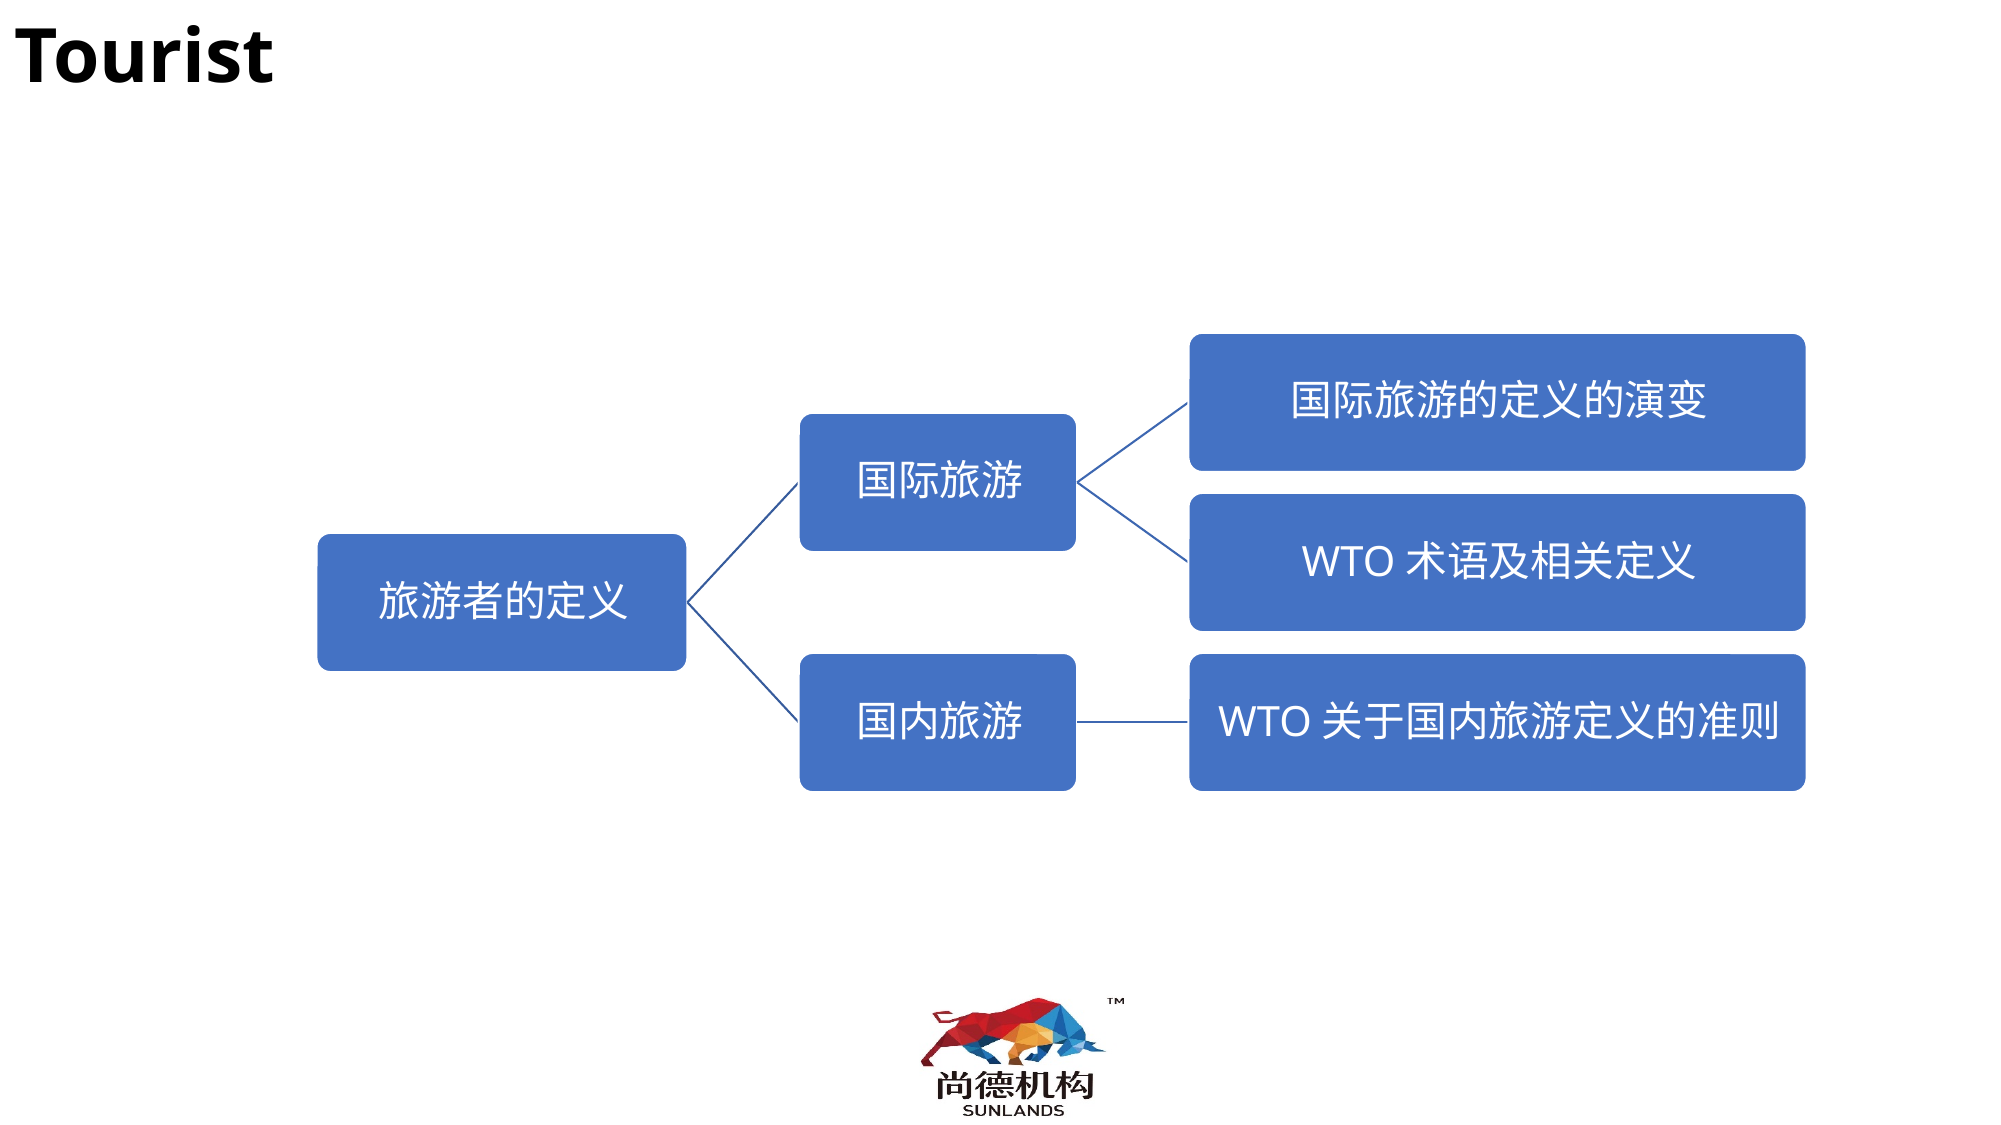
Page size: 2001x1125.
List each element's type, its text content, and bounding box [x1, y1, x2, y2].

text_box Tourist [0, 0, 359, 105]
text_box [315, 117, 1808, 1007]
picture [919, 1007, 1125, 1118]
